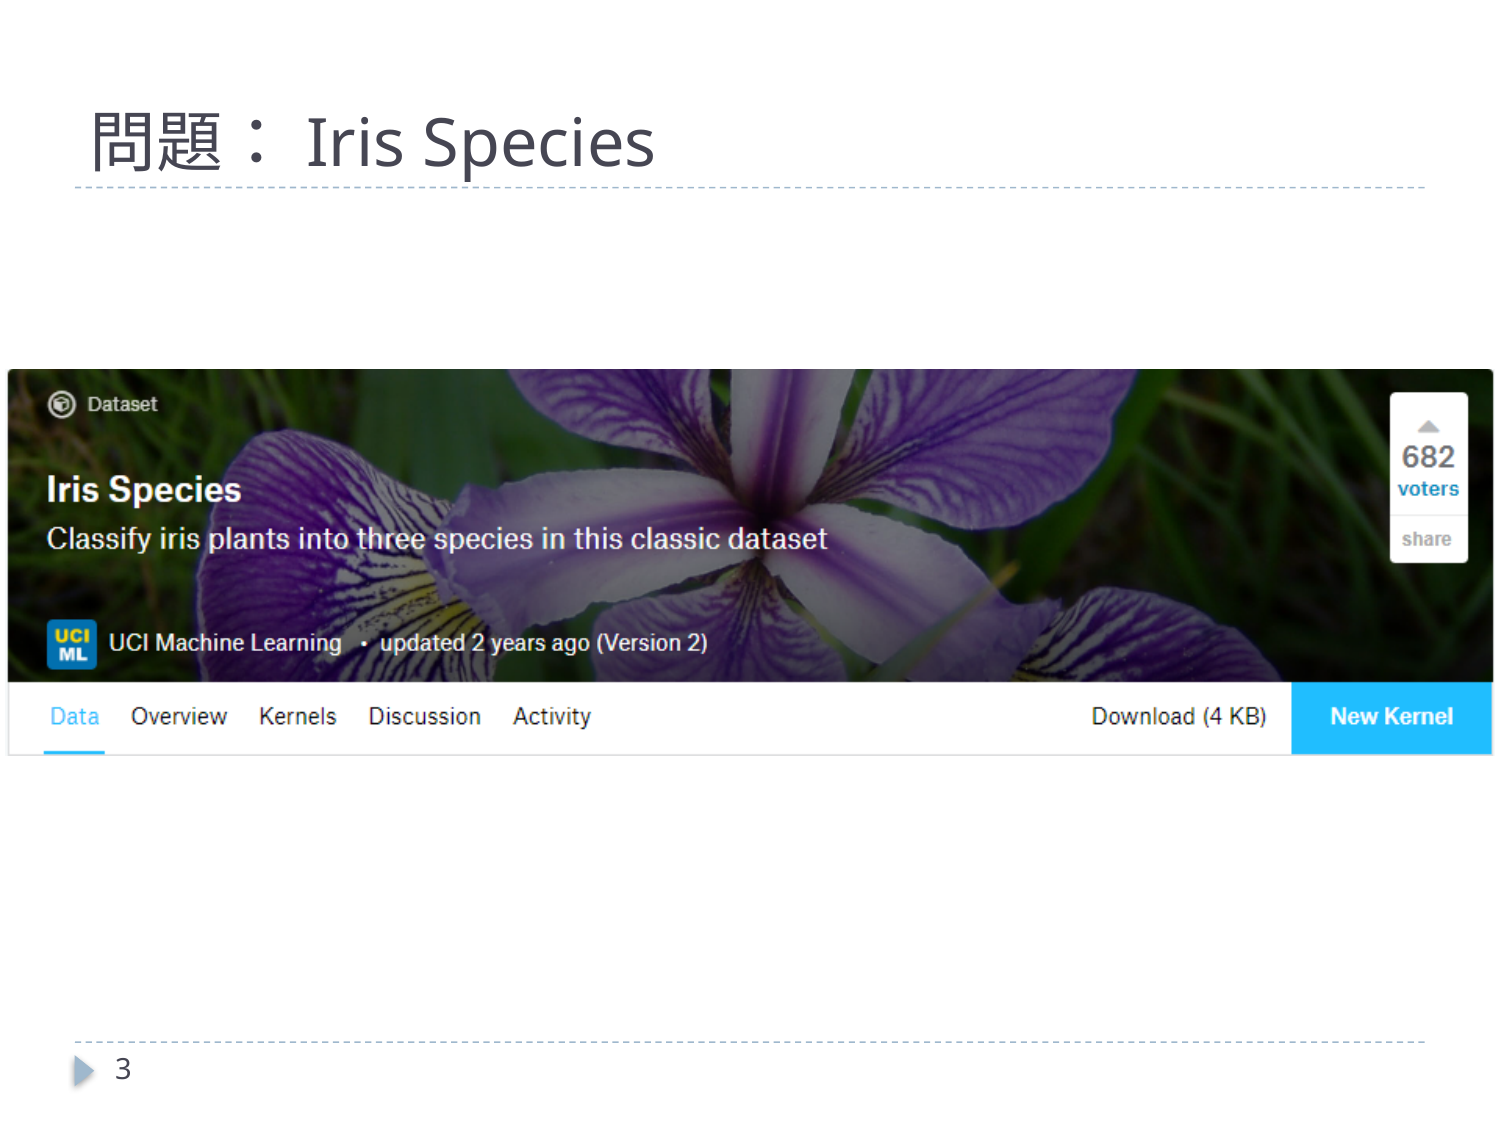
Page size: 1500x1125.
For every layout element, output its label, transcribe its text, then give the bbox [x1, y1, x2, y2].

slide_number 3 [100, 1042, 426, 1103]
picture [5, 369, 1495, 756]
title 問題：Iris Species [75, 24, 1425, 188]
